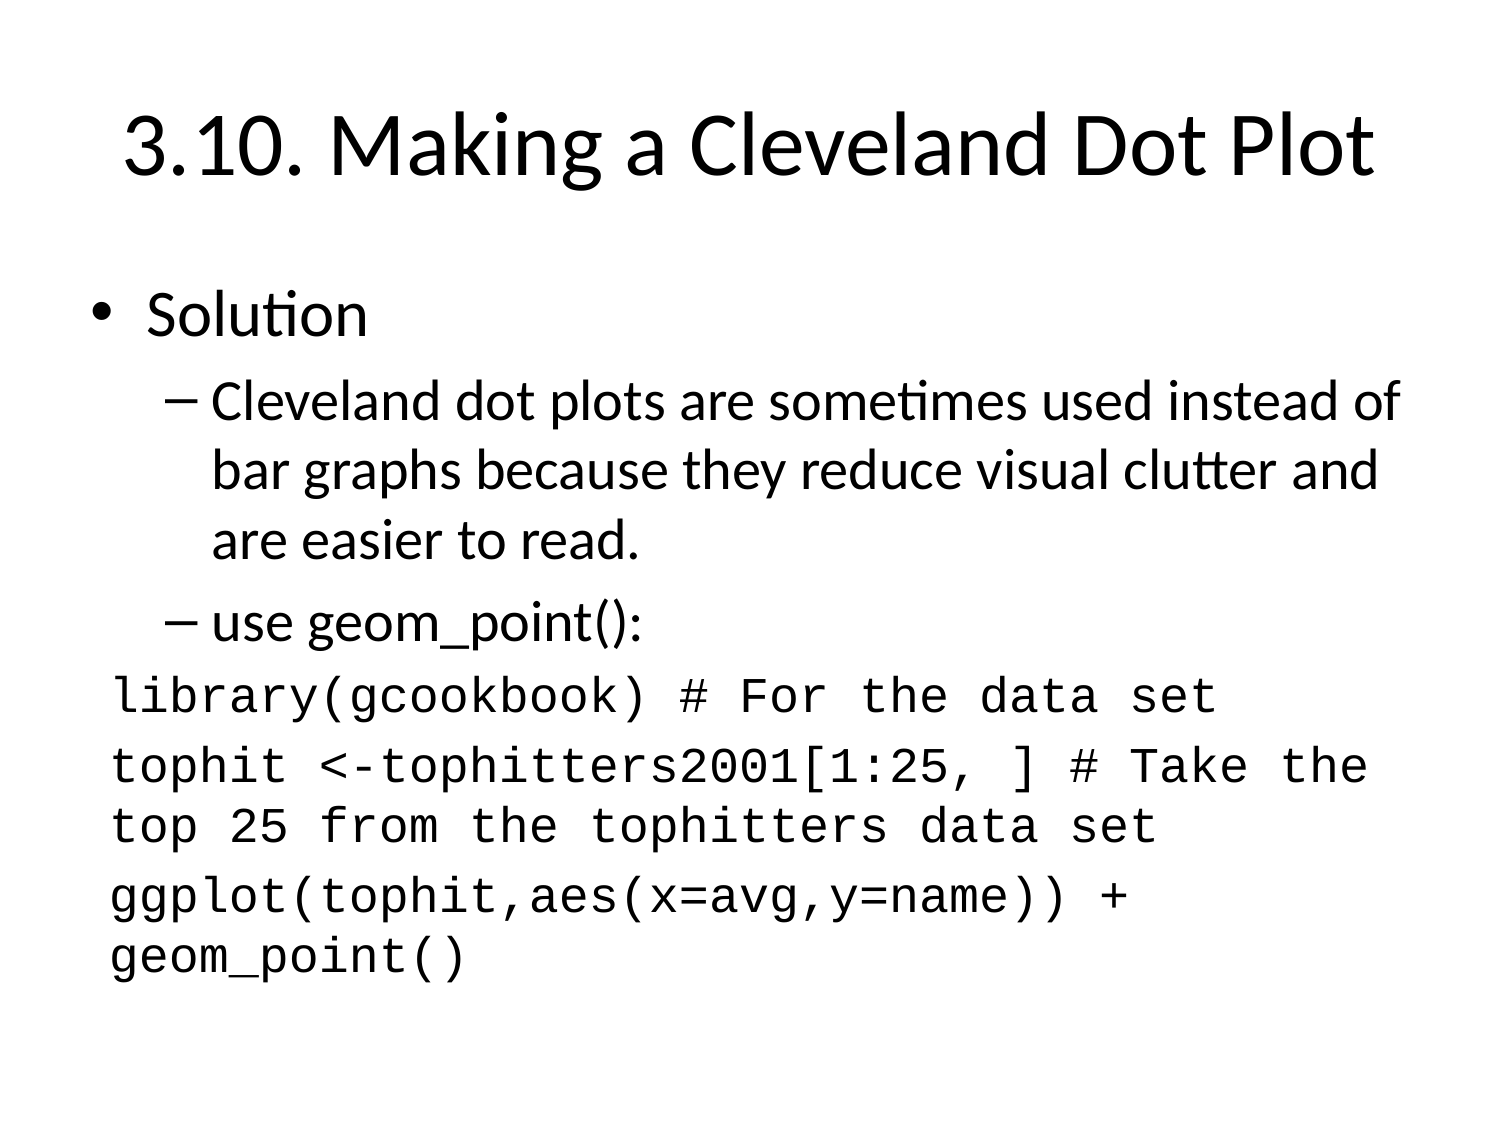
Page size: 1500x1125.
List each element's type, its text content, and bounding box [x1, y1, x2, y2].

title 3.10. Making a Cleveland Dot Plot [75, 45, 1425, 233]
list Solution Cleveland dot plots are sometimes used instead of bar graphs because they reduce visual clutter and are easier to read. use geom_point(): library(gcookbook) # For the data set tophit <-tophitters2001[1:25, ] # Take the top 25 from the tophitters data set ggplot(tophit,aes(x=avg,y=name)) + geom_point() [75, 262, 1425, 1005]
